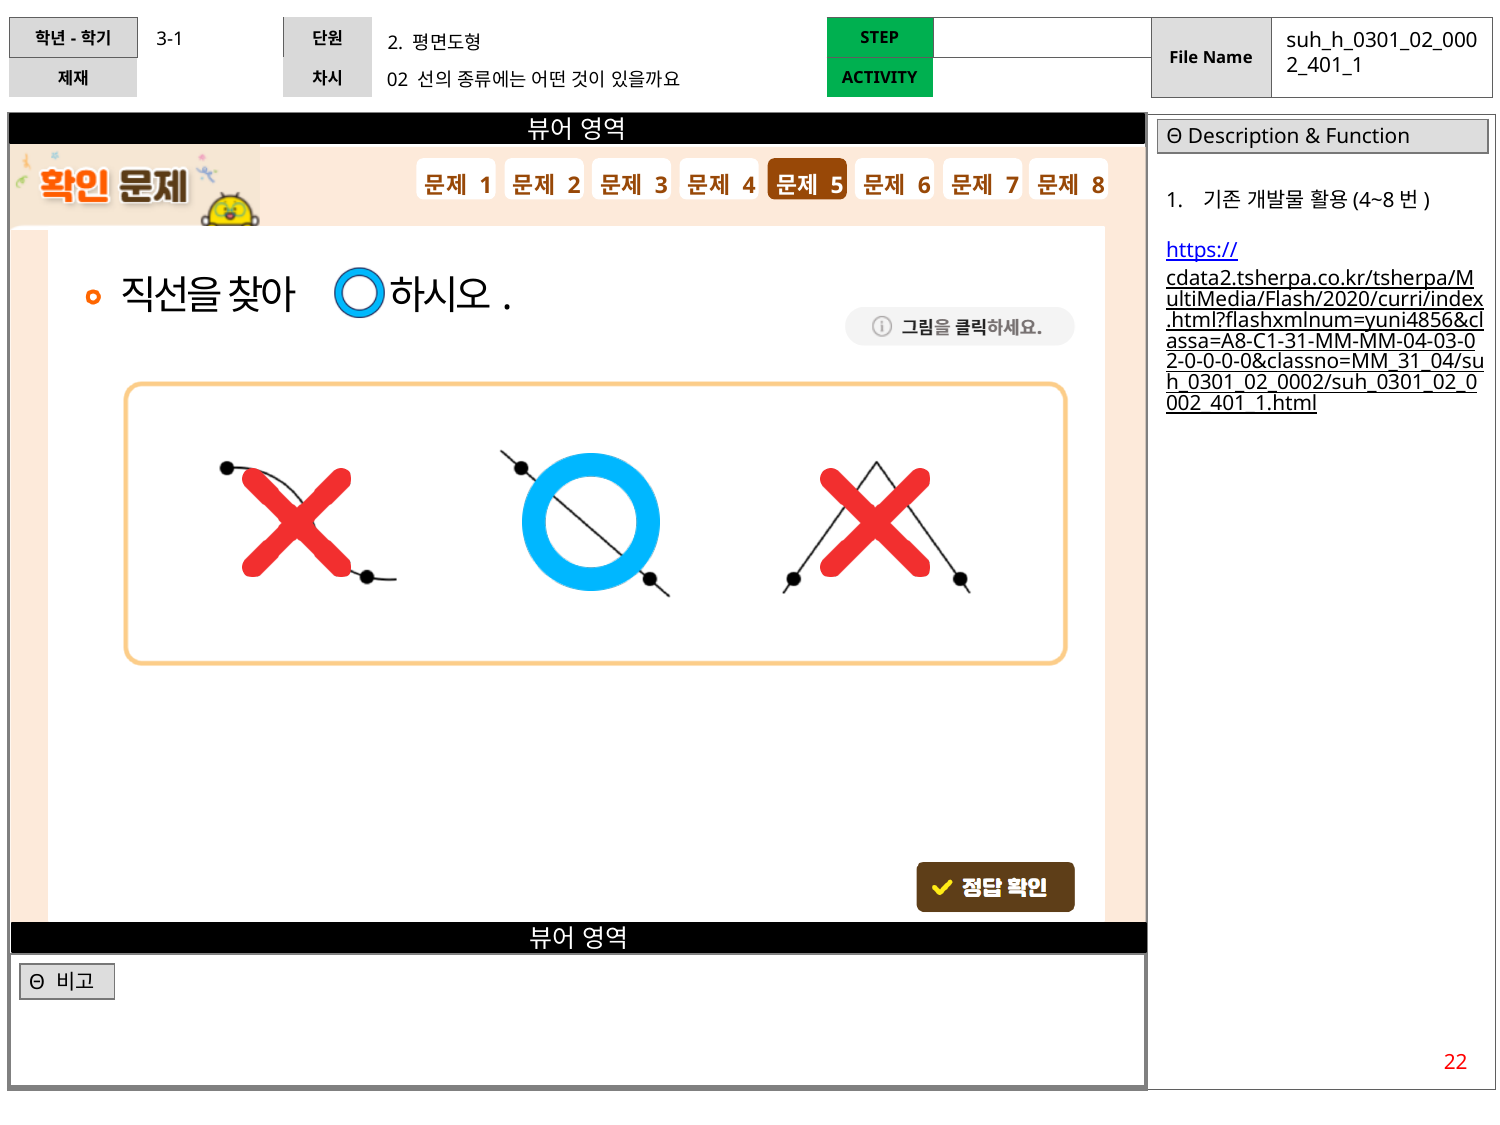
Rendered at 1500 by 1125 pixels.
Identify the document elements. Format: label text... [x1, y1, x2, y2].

picture [915, 858, 1078, 913]
text_box 기존 개발물 활용(4~8번) https://cdata2.tsherpa.co.kr/tsherpa/MultiMedia/Flash/2020/curri/index.html?flashxmlnum=yuni4856&classa=A8-C1-31-MM-MM-04-03-02-0-0-0-0&classno=MM_31_04/suh_0301_02_0002/suh_0301_02_0002_401_1.html [1151, 179, 1500, 401]
picture [82, 285, 103, 307]
text_box 02 선의 종류에는 어떤 것이 있을까요 [372, 60, 821, 96]
text_box 문제 1 [410, 149, 520, 205]
picture [10, 144, 260, 230]
text_box 문제 7 [958, 149, 1046, 205]
text_box 직선을 찾아 표 하시오. [386, 263, 1109, 326]
text_box 문제 5 [783, 149, 871, 205]
text_box 문제 3 [608, 149, 695, 205]
picture [840, 296, 1083, 356]
table_header Θ Description & Function [1158, 120, 1487, 152]
text_box 3-1 [141, 18, 284, 55]
text_box 직선을 찾아 표 하시오. [105, 263, 331, 326]
text_box suh_h_0301_02_0002_401_1 [1271, 18, 1500, 84]
text_box 문제 8 [1046, 149, 1132, 205]
picture [108, 369, 1074, 676]
text_box 문제 6 [871, 149, 958, 205]
text_box 문제 2 [520, 149, 608, 205]
text_box 2. 평면도형 [372, 23, 828, 48]
text_box 문제 4 [695, 149, 783, 205]
picture [330, 264, 388, 321]
